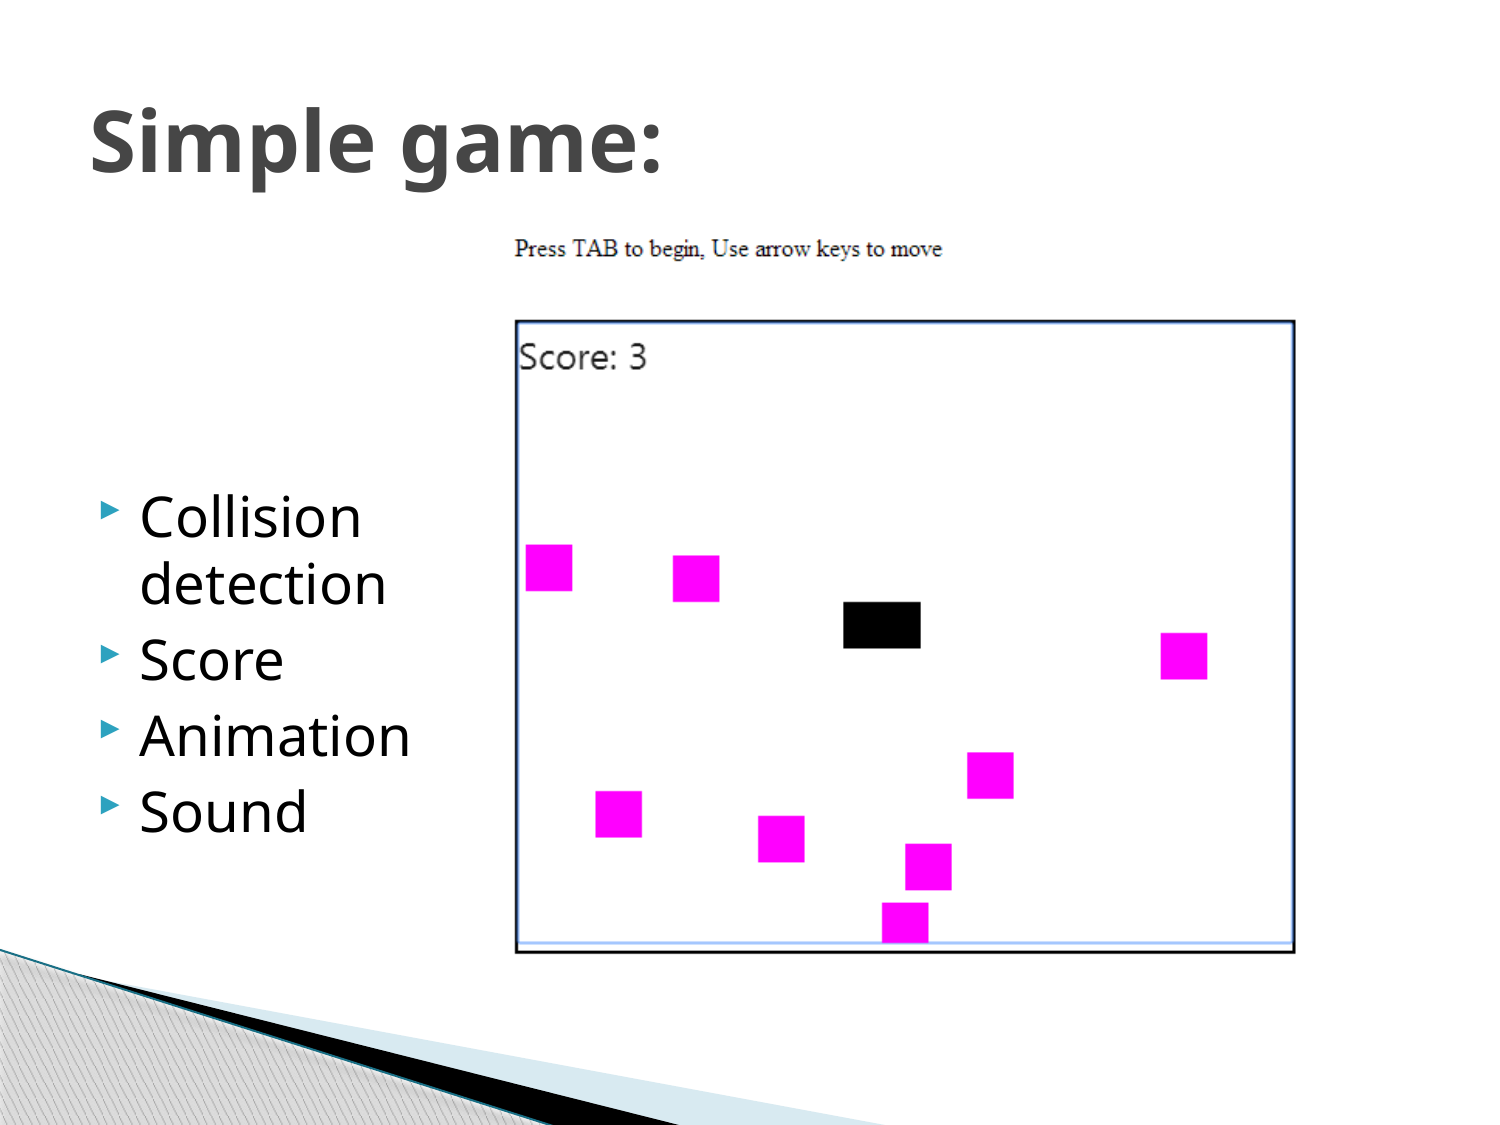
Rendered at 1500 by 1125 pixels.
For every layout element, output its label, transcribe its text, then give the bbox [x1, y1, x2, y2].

text_box Collision detection Score Animation Sound [64, 473, 492, 935]
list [513, 219, 1379, 1039]
title Simple game: [75, 45, 1425, 233]
